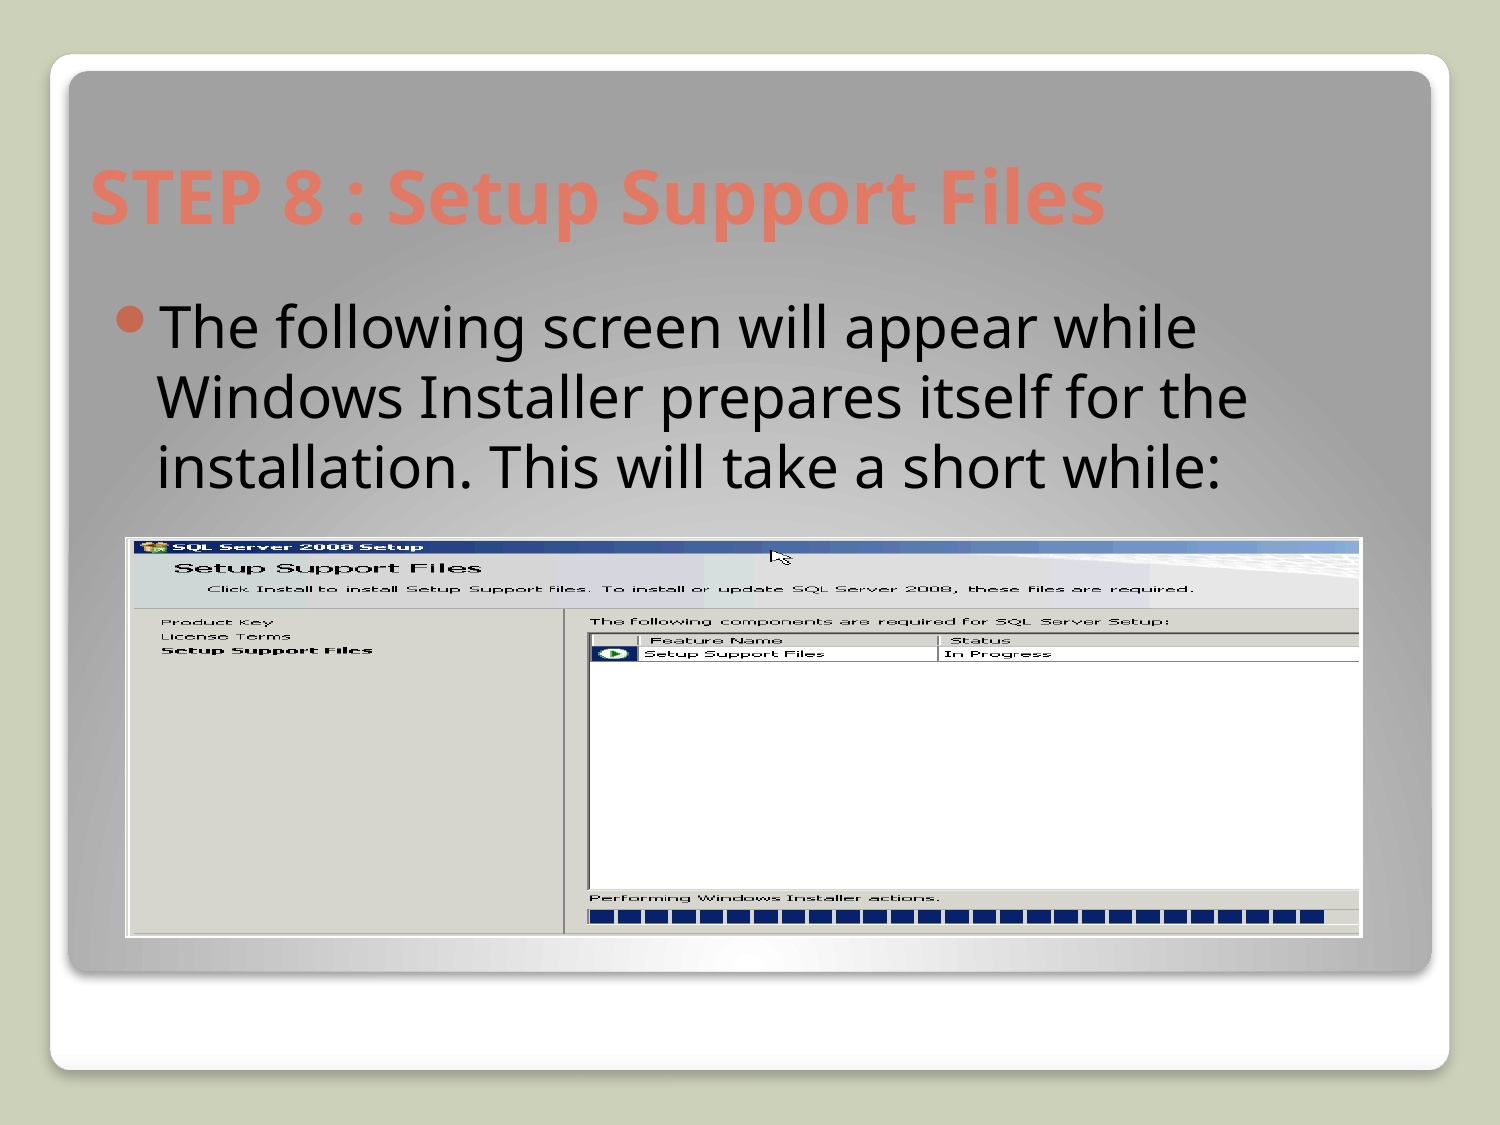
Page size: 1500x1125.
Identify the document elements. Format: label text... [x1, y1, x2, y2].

title STEP 8 : Setup Support Files [75, 75, 1418, 248]
picture [124, 537, 1363, 938]
list The following screen will appear while Windows Installer prepares itself for the installation. This will take a short while: [82, 275, 1425, 950]
